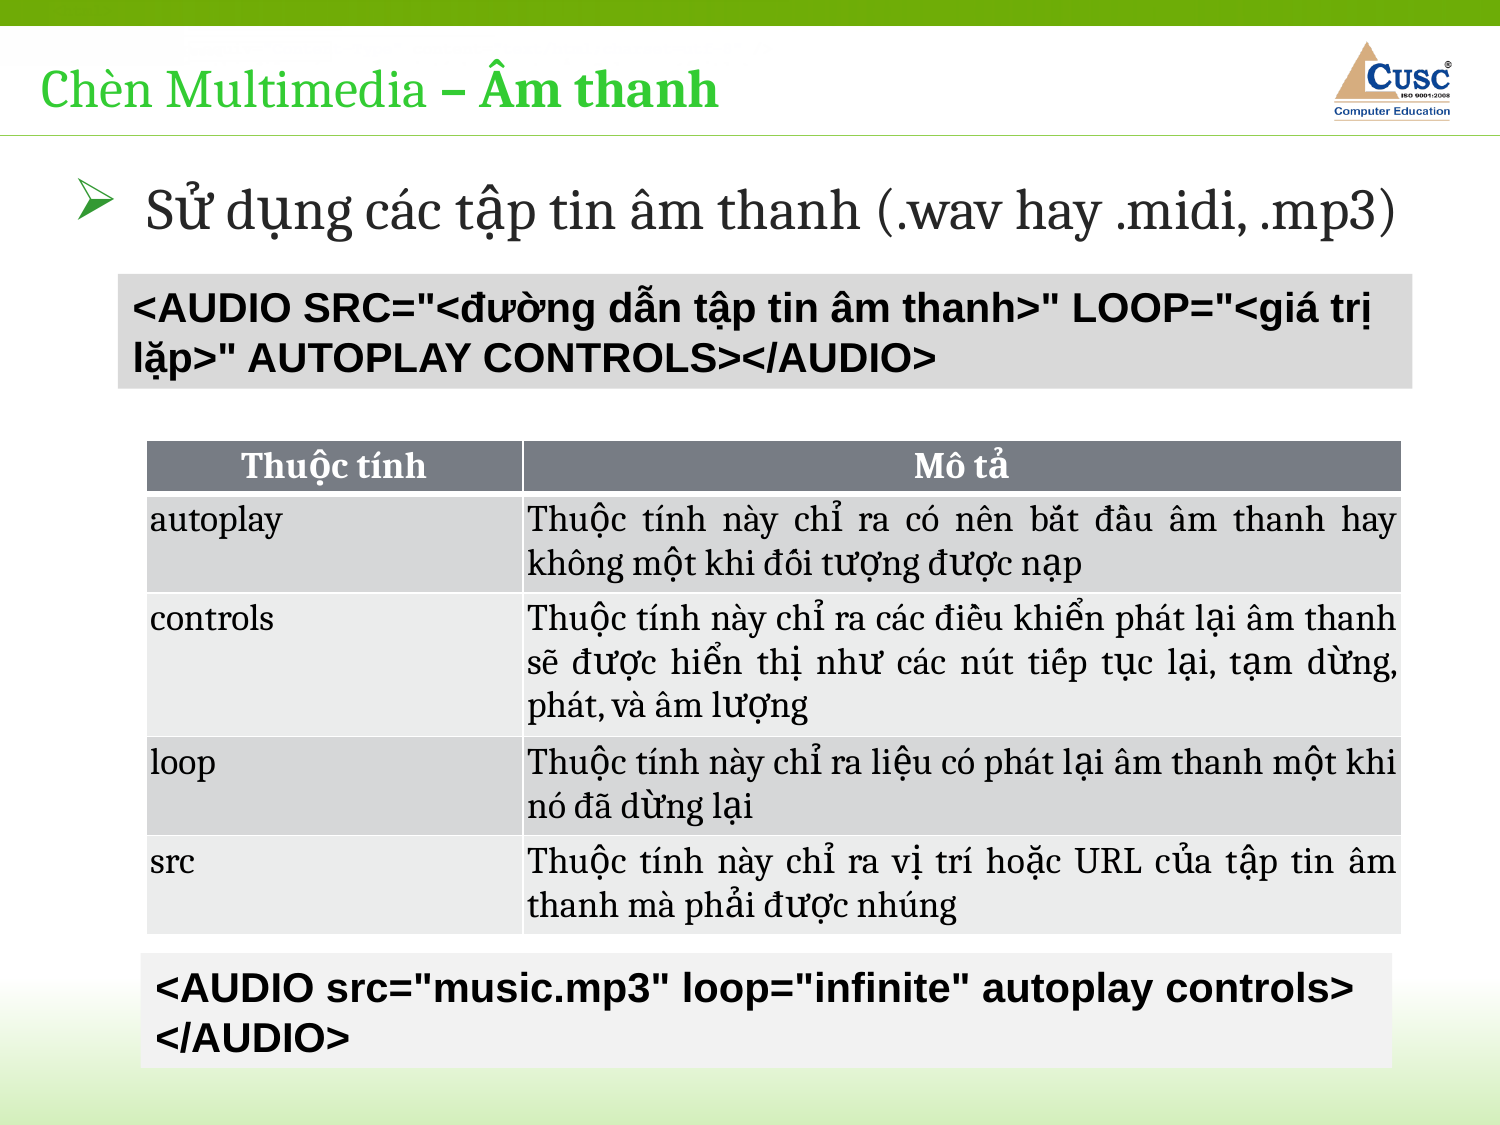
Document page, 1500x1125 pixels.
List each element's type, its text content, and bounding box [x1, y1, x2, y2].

picture [0, 0, 1500, 135]
table_header Mô tả [524, 441, 1401, 491]
table_cell Thuộc tính này chỉ ra có nên bắt đầu âm thanh hay không một khi đối tượng được nạp [524, 497, 1401, 592]
text_box <AUDIO src="music.mp3" loop="infinite" autoplay controls> </AUDIO> [140, 953, 1393, 1068]
picture [0, 136, 1500, 979]
text_box <AUDIO SRC="<đường dẫn tập tin âm thanh>" LOOP="<giá trị lặp>" AUTOPLAY CONTROLS></AUDIO> [117, 273, 1413, 389]
table_header Thuộc tính [147, 441, 522, 491]
table_cell loop [147, 737, 522, 835]
table_cell Thuộc tính này chỉ ra vị trí hoặc URL của tập tin âm thanh mà phải được nhúng [524, 836, 1401, 934]
table_cell autoplay [147, 497, 522, 592]
table_cell src [147, 836, 522, 934]
list Chèn Multimedia – Âm thanh [41, 37, 1447, 135]
table_cell Thuộc tính này chỉ ra các điều khiển phát lại âm thanh sẽ được hiển thị như các nút tiếp tục lại, tạm dừng, phát, và âm lượng [524, 594, 1401, 736]
table_cell controls [147, 594, 522, 736]
table_cell Thuộc tính này chỉ ra liệu có phát lại âm thanh một khi nó đã dừng lại [524, 737, 1401, 835]
list Sử dụng các tập tin âm thanh (.wav hay .midi, .mp3) [72, 171, 1456, 926]
